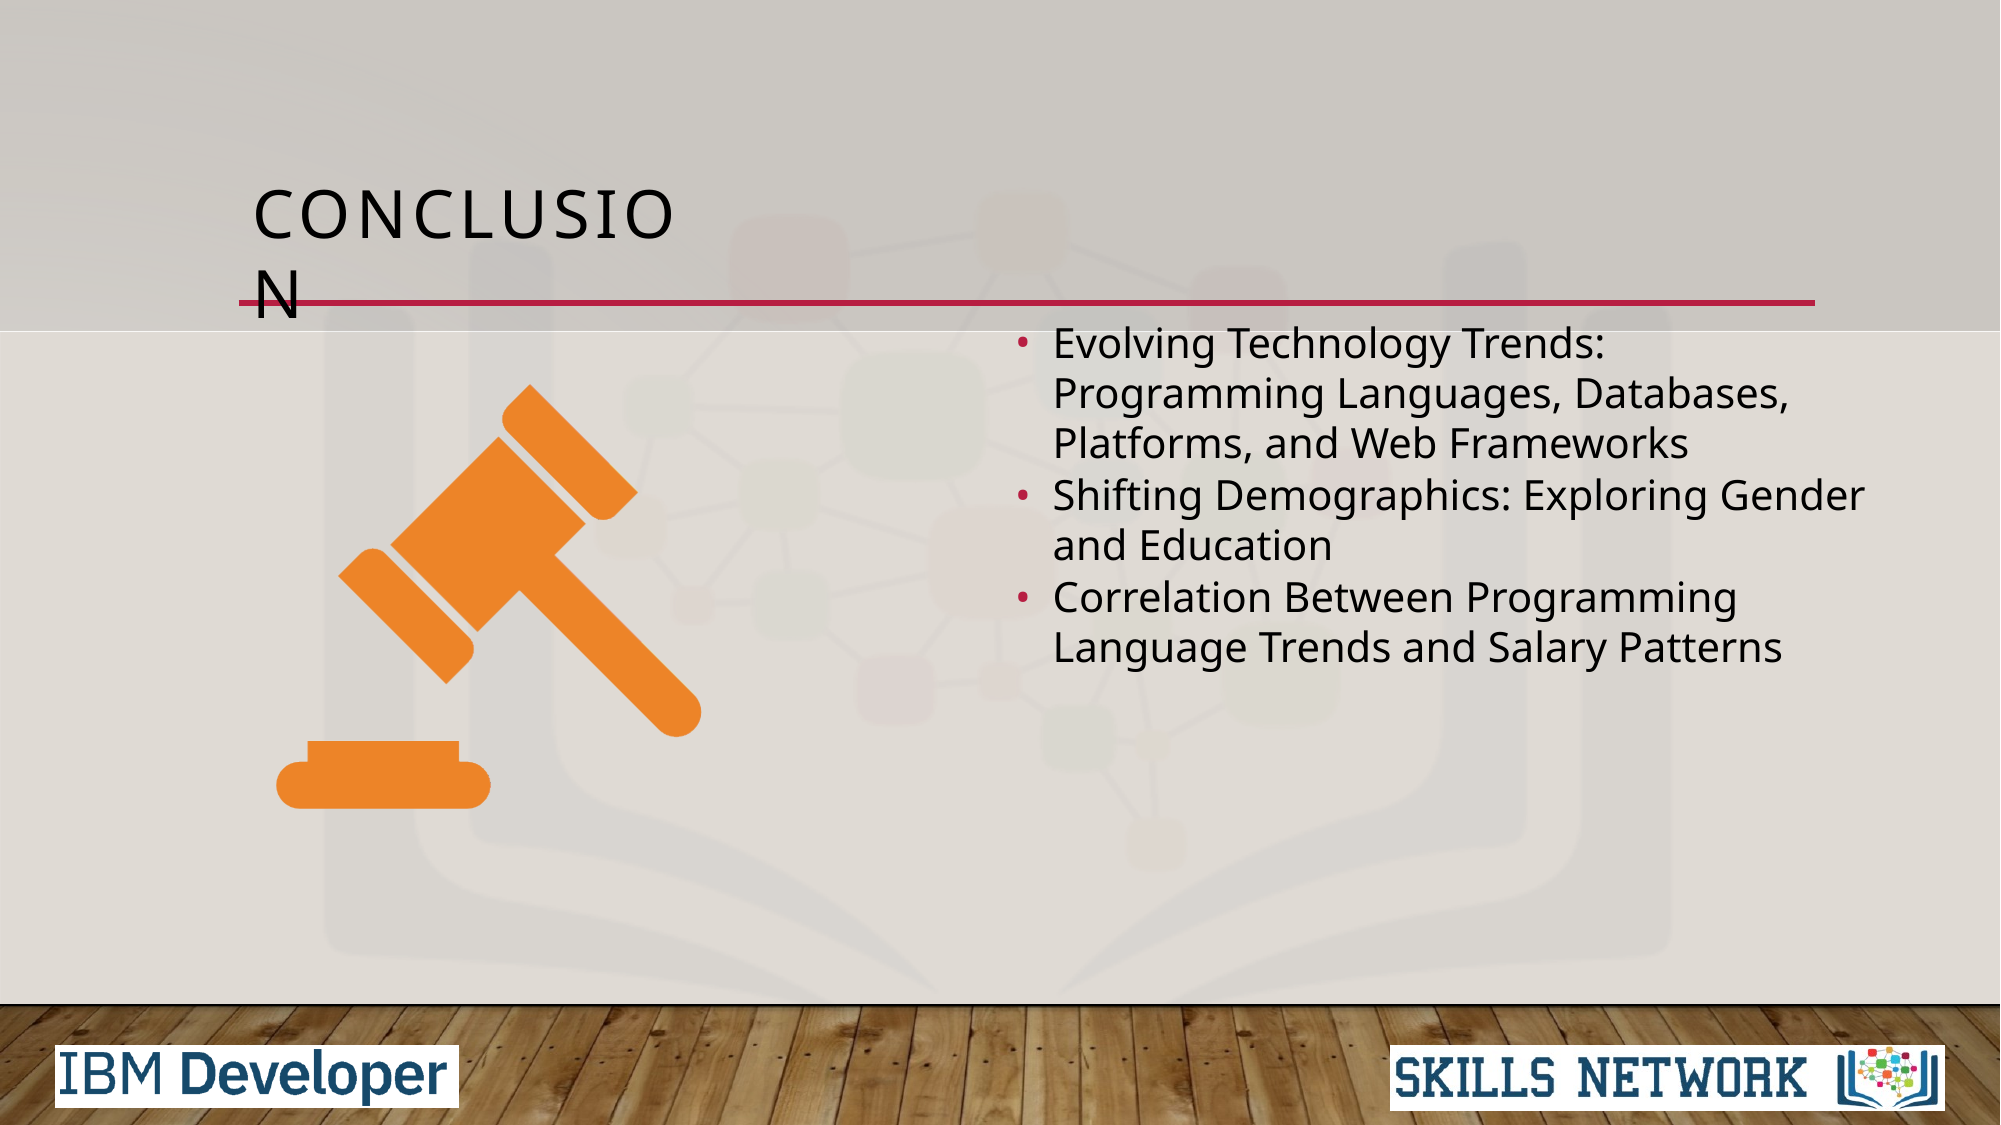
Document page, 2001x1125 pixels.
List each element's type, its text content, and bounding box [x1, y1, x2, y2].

title CONCLUSION [250, 170, 691, 345]
picture [0, 0, 2000, 1125]
text_box Evolving Technology Trends: Programming Languages, Databases, Platforms, and Web Frameworks Shifting Demographics: Exploring Gender and Education Correlation Between Programming Language Trends and Salary Patterns [1013, 314, 1888, 672]
